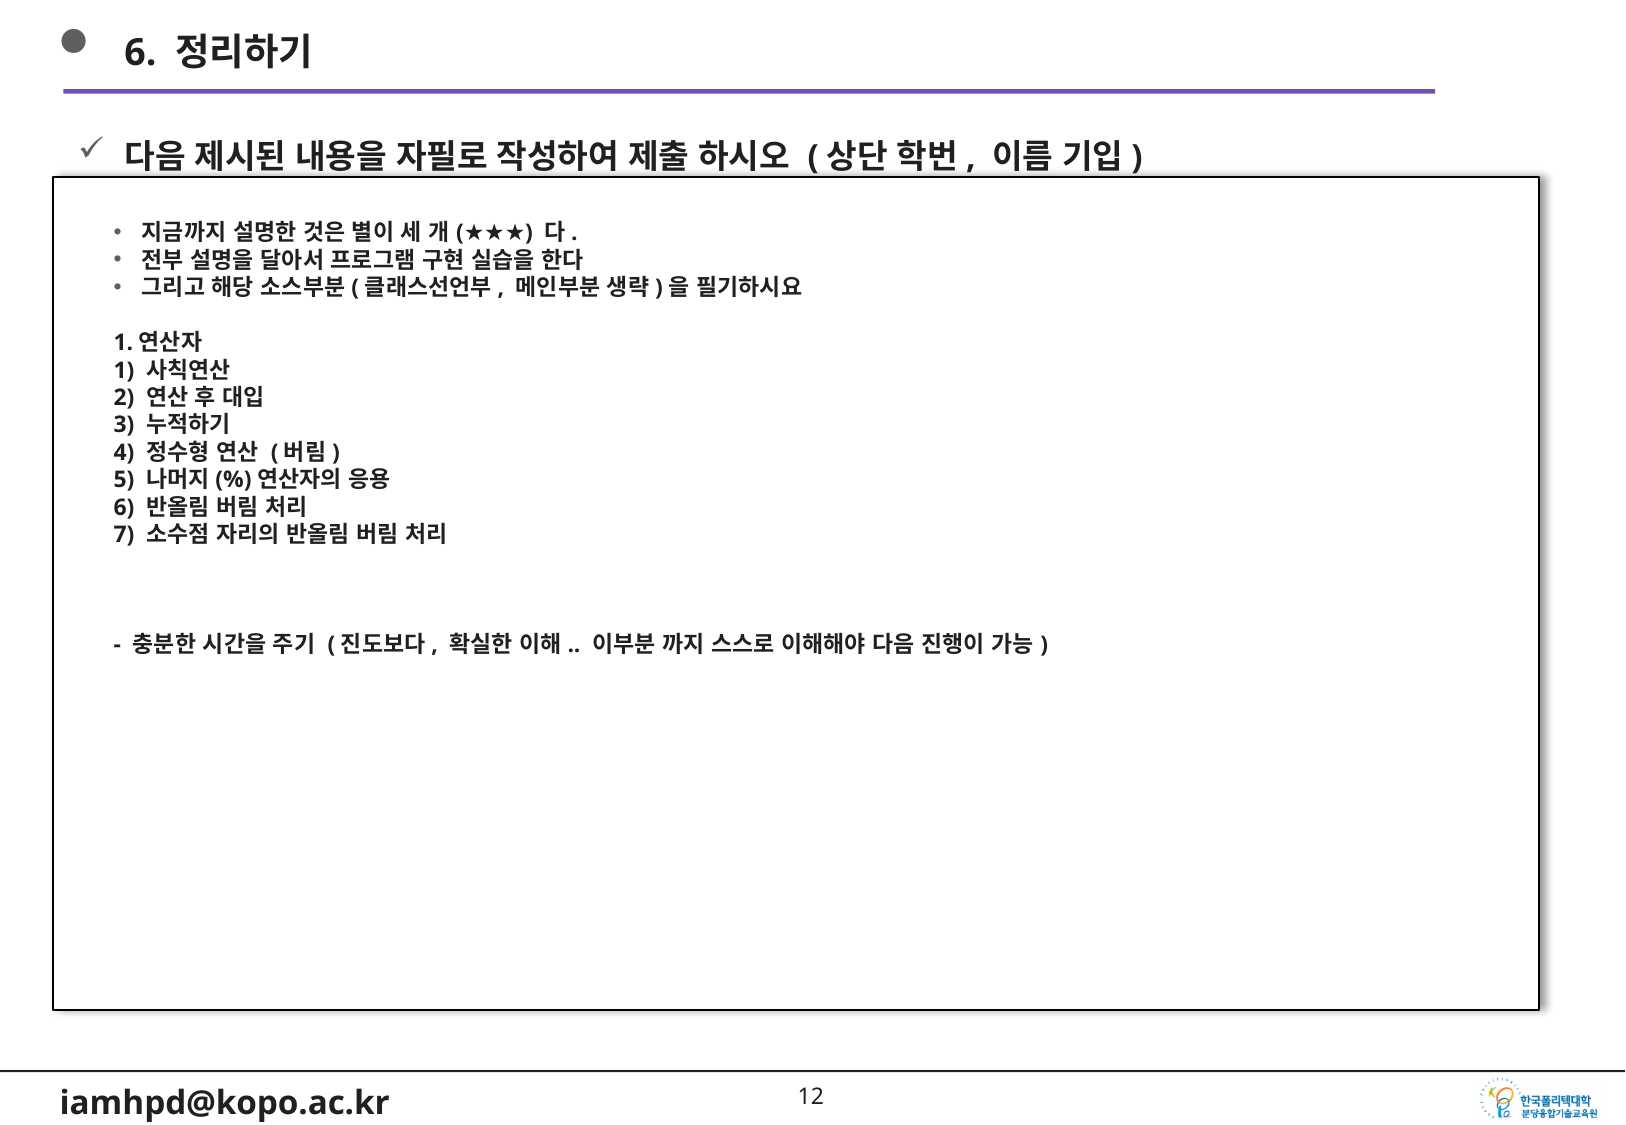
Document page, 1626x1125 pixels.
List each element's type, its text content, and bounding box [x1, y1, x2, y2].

text_box 지금까지 설명한 것은 별이 세 개(★★★) 다. 전부 설명을 달아서 프로그램 구현 실습을 한다 그리고 해당 소스부분(클래스선언부, 메인부분 생략)을 필기하시요 1.연산자 1) 사칙연산 2) 연산 후 대입 3) 누적하기 4) 정수형 연산 (버림) 5) 나머지(%)연산자의 응용 6) 반올림 버림 처리 7) 소수점 자리의 반올림 버림 처리 - 충분한 시간을 주기 (진도보다, 확실한 이해.. 이부분 까지 스스로 이해해야 다음 진행이 가능) [98, 210, 1472, 665]
picture [1476, 1073, 1604, 1125]
text_box [44, 0, 1604, 114]
text_box 다음 제시된 내용을 자필로 작성하여 제출 하시오 (상단 학번, 이름 기입) [63, 127, 1622, 175]
text_box 11 [765, 1072, 857, 1123]
text_box 6. 정리하기 [109, 20, 943, 93]
text_box [53, 176, 1540, 1010]
